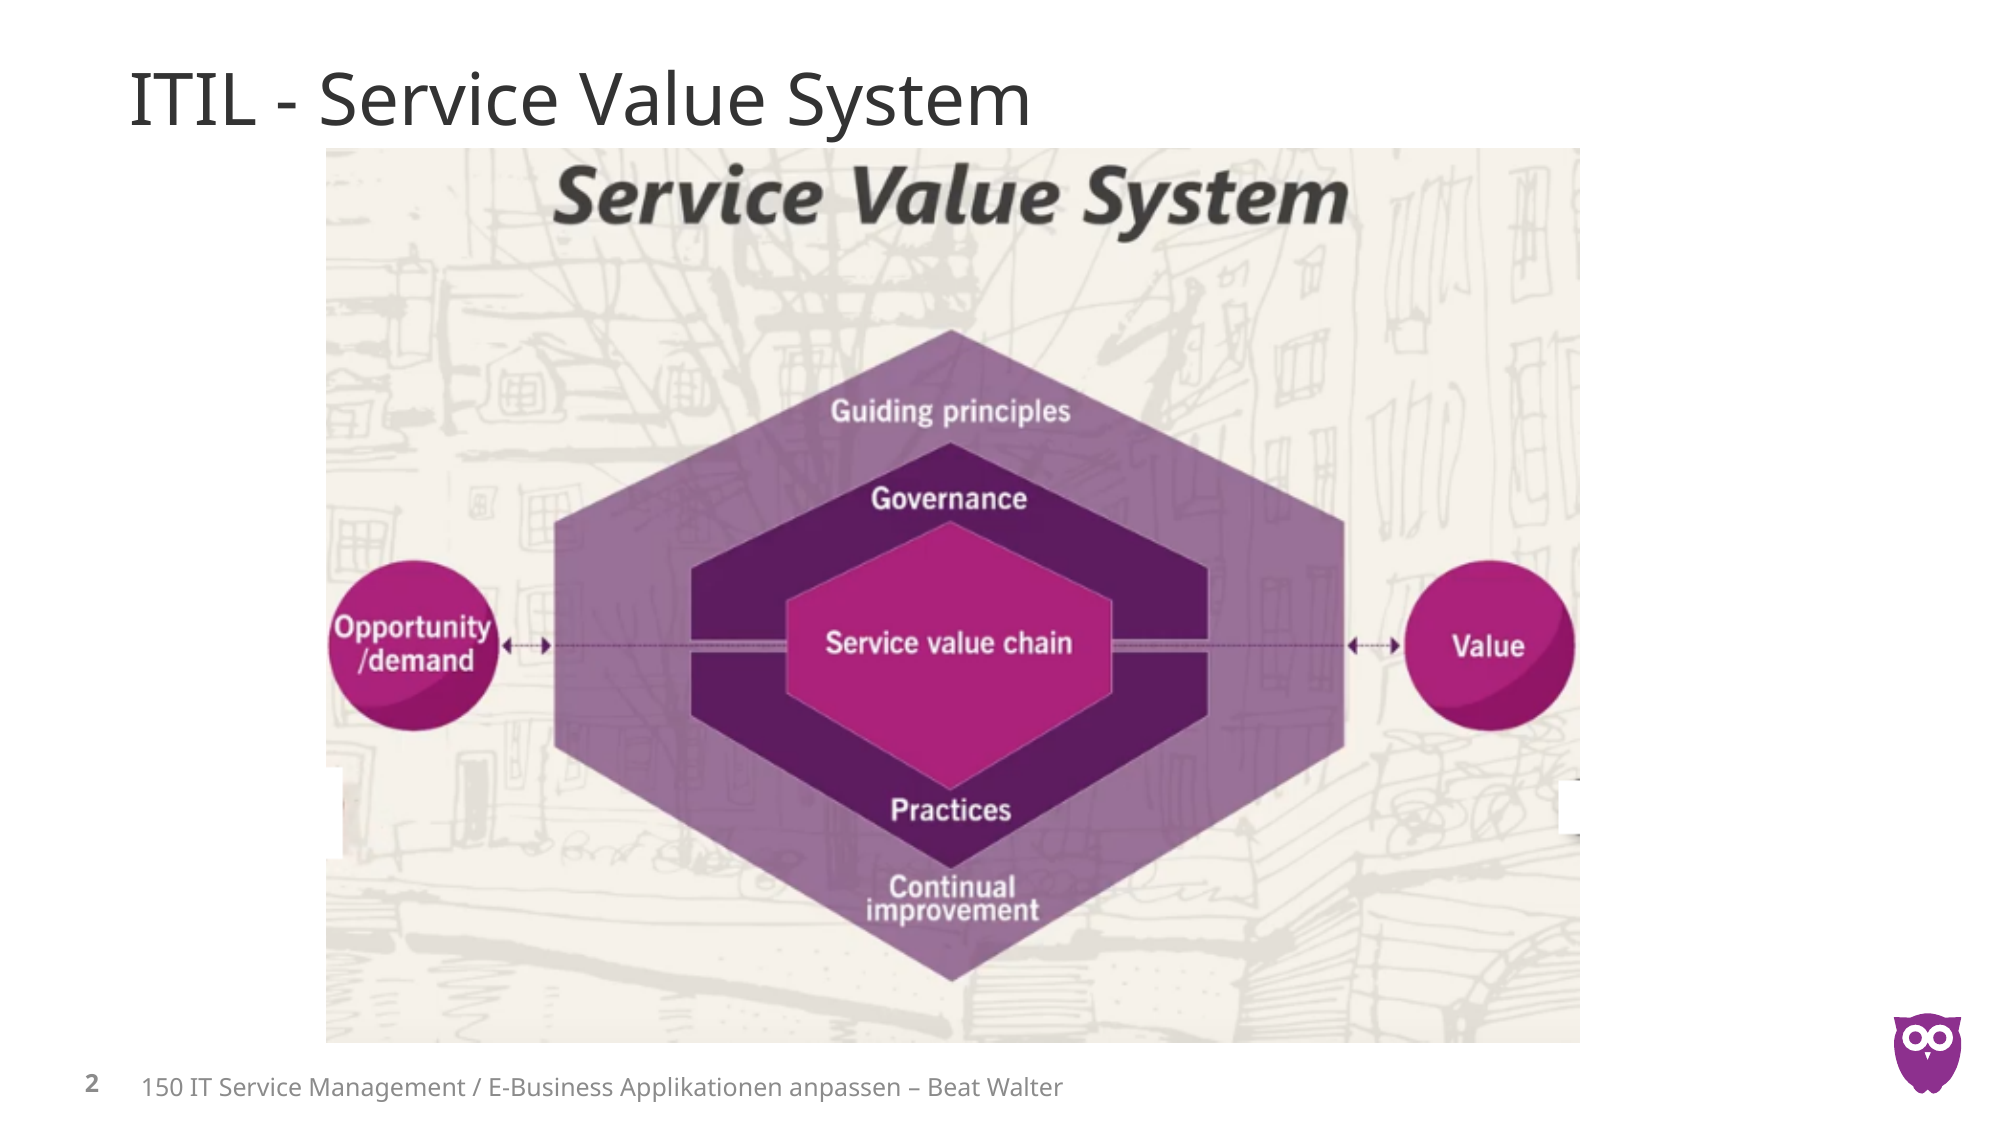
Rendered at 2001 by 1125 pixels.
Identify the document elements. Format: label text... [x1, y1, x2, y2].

slide_number 2 [24, 1058, 115, 1125]
footer 150 IT Service Management / E-Business Applikationen anpassen – Beat Walter [125, 1058, 1461, 1125]
picture [326, 147, 1581, 1043]
title ITIL - Service Value System [114, 54, 1886, 149]
